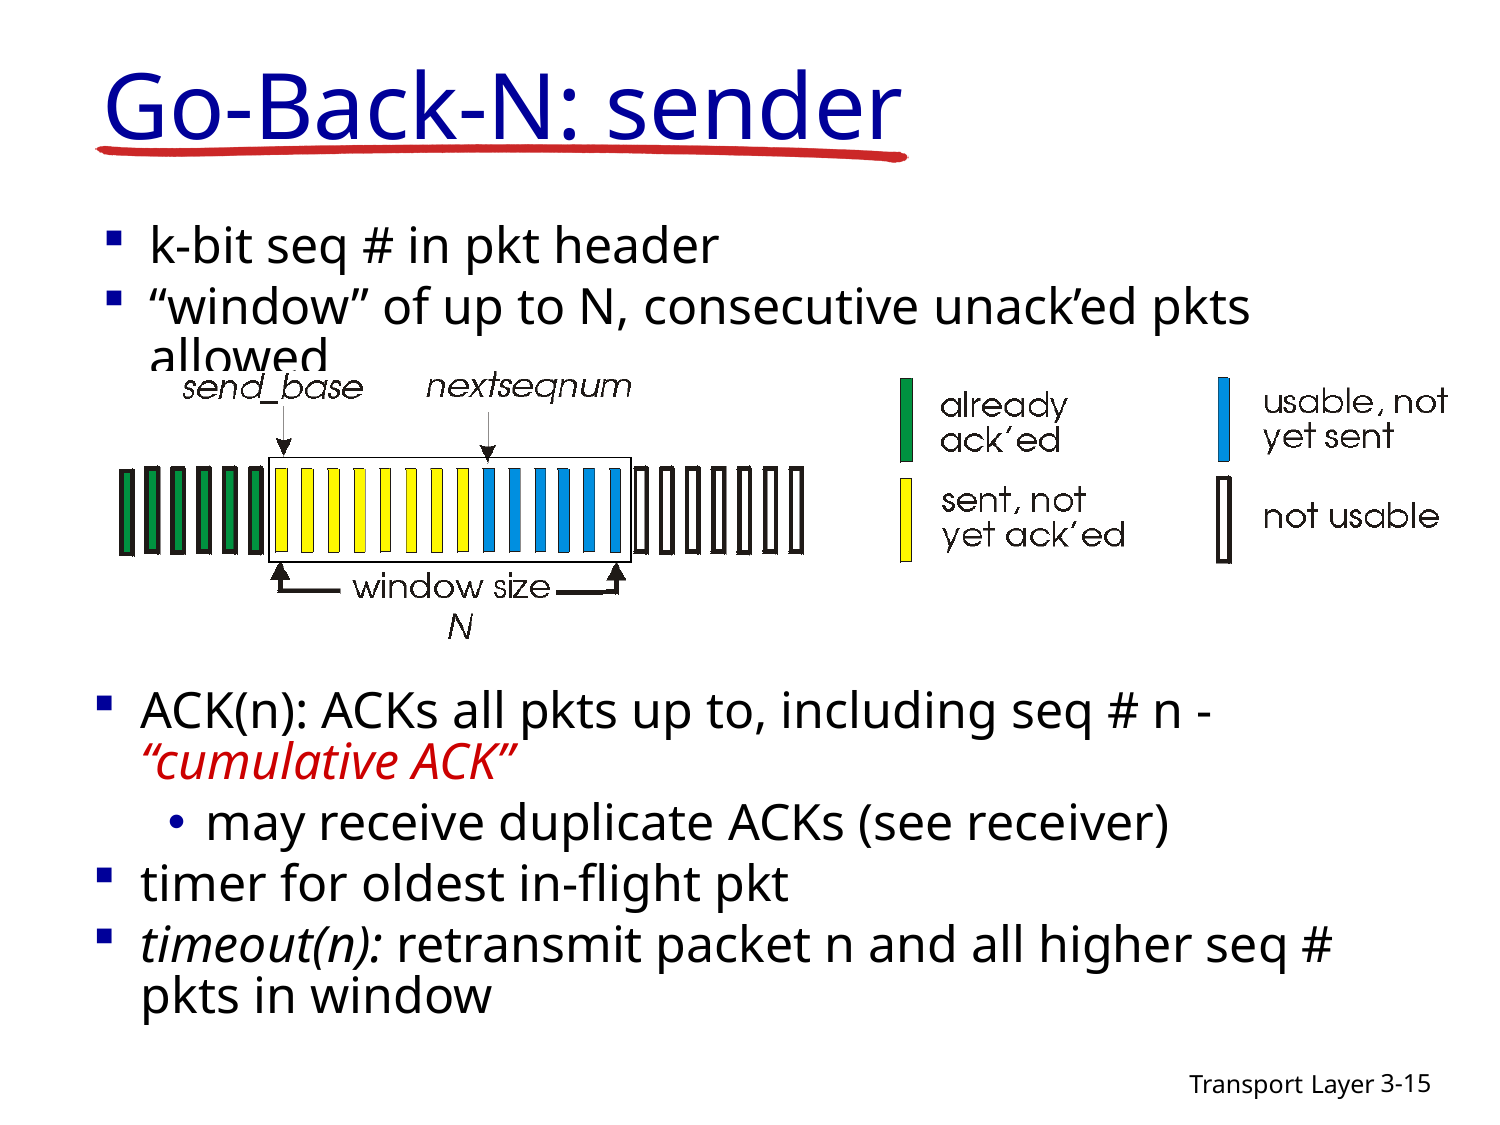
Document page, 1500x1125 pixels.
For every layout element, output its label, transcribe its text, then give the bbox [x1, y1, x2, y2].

slide_number 3-15 [1365, 1060, 1477, 1106]
picture [92, 139, 918, 169]
list k-bit seq # in pkt header “window” of up to N, consecutive unack’ed pkts allowed [87, 215, 1454, 416]
text_box ACK(n): ACKs all pkts up to, including seq # n - “cumulative ACK” may receive duplicate ACKs (see receiver) timer for oldest in-flight pkt timeout(n): retransmit packet n and all higher seq # pkts in window [78, 680, 1444, 881]
footer Transport Layer [914, 1057, 1390, 1105]
picture [118, 371, 1449, 640]
title Go-Back-N: sender [87, 24, 1363, 182]
